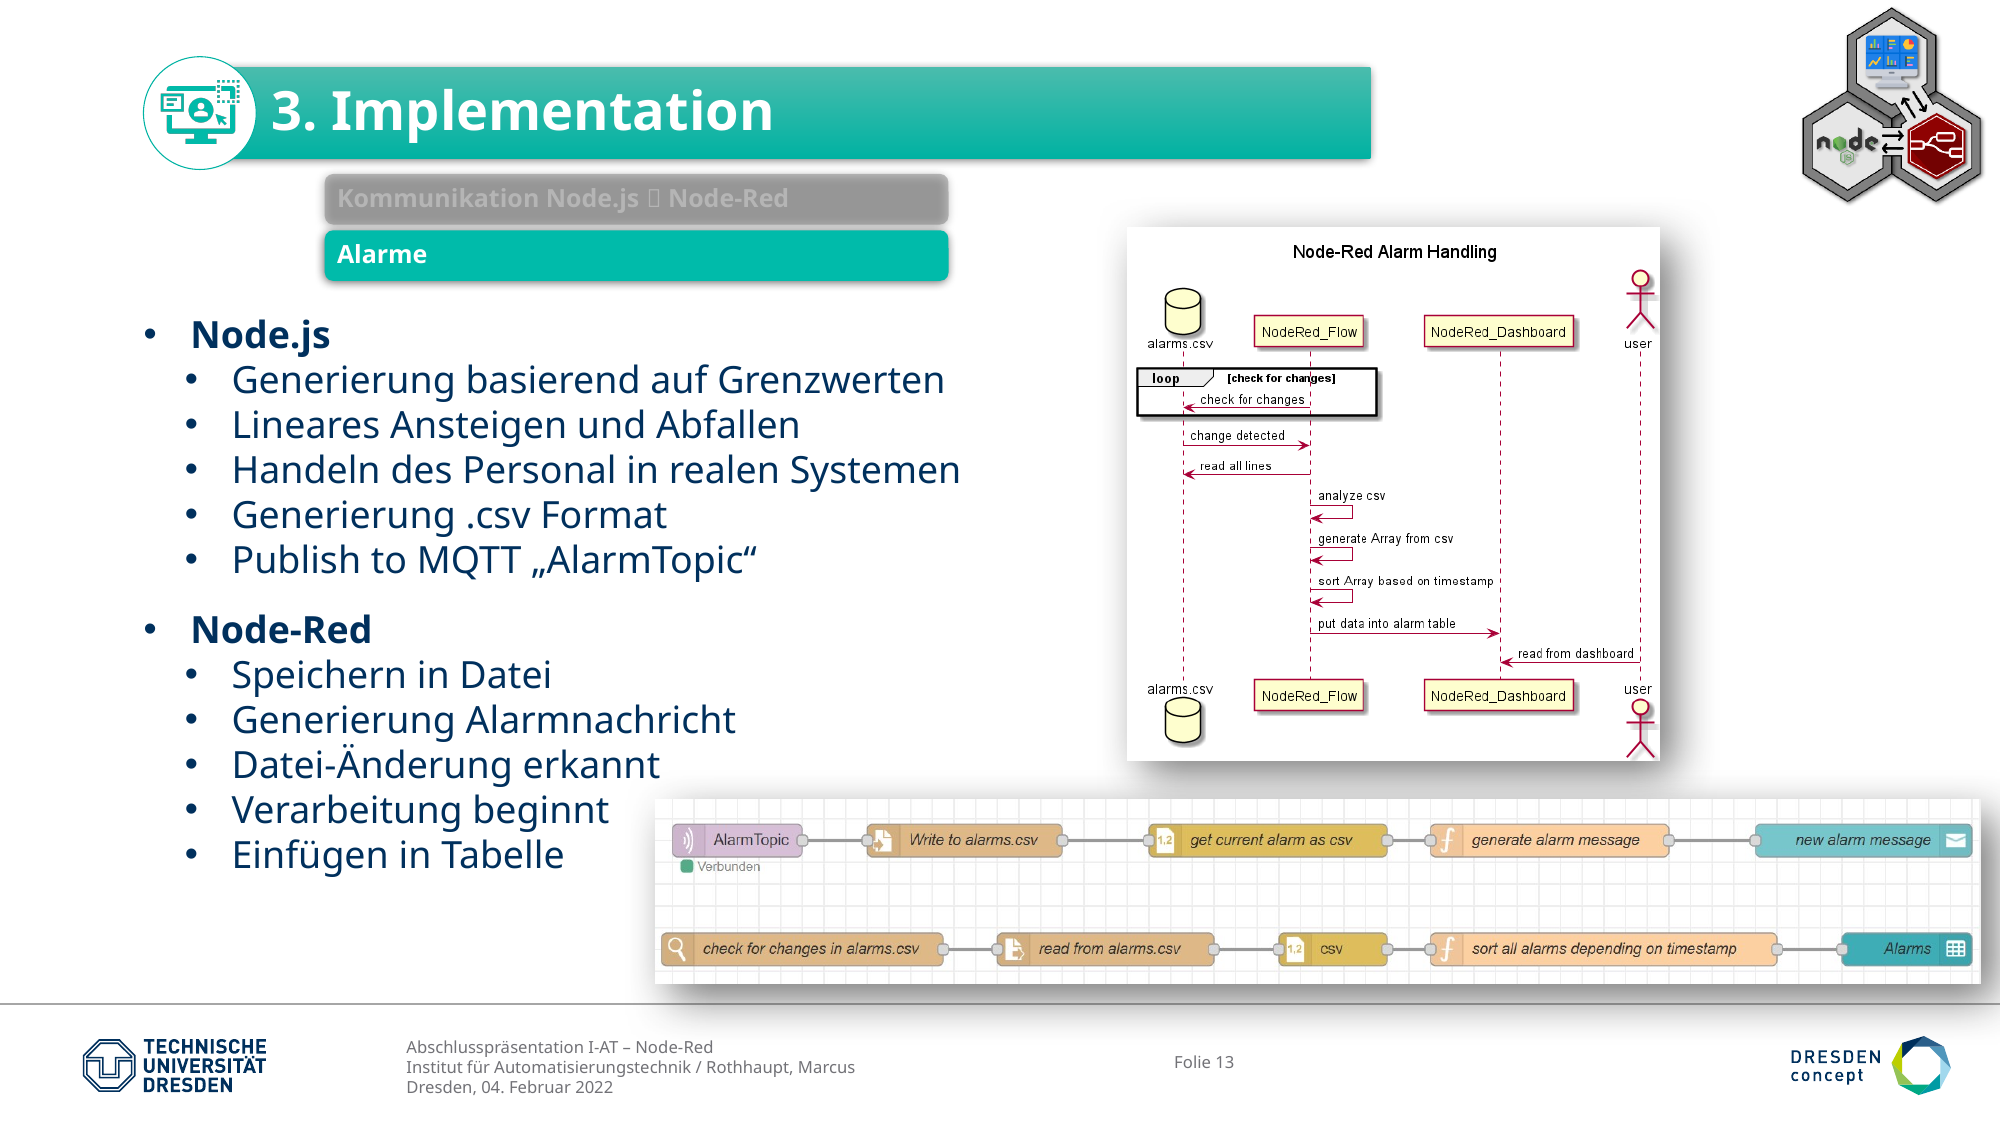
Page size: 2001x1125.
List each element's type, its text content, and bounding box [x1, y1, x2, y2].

list Node.js Generierung basierend auf Grenzwerten Lineares Ansteigen und Abfallen Handeln des Personal in realen Systemen Generierung .csv Format Publish to MQTT „AlarmTopic“ Node-Red Speichern in Datei Generierung Alarmnachricht Datei-Änderung erkannt Verarbeitung beginnt Einfügen in Tabelle [143, 311, 1030, 957]
text_box [142, 56, 234, 153]
text_box [161, 155, 234, 171]
picture [159, 73, 241, 155]
picture [1127, 227, 1660, 761]
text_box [199, 67, 1371, 159]
picture [655, 799, 1981, 984]
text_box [324, 172, 949, 283]
picture [1791, 6, 1992, 207]
